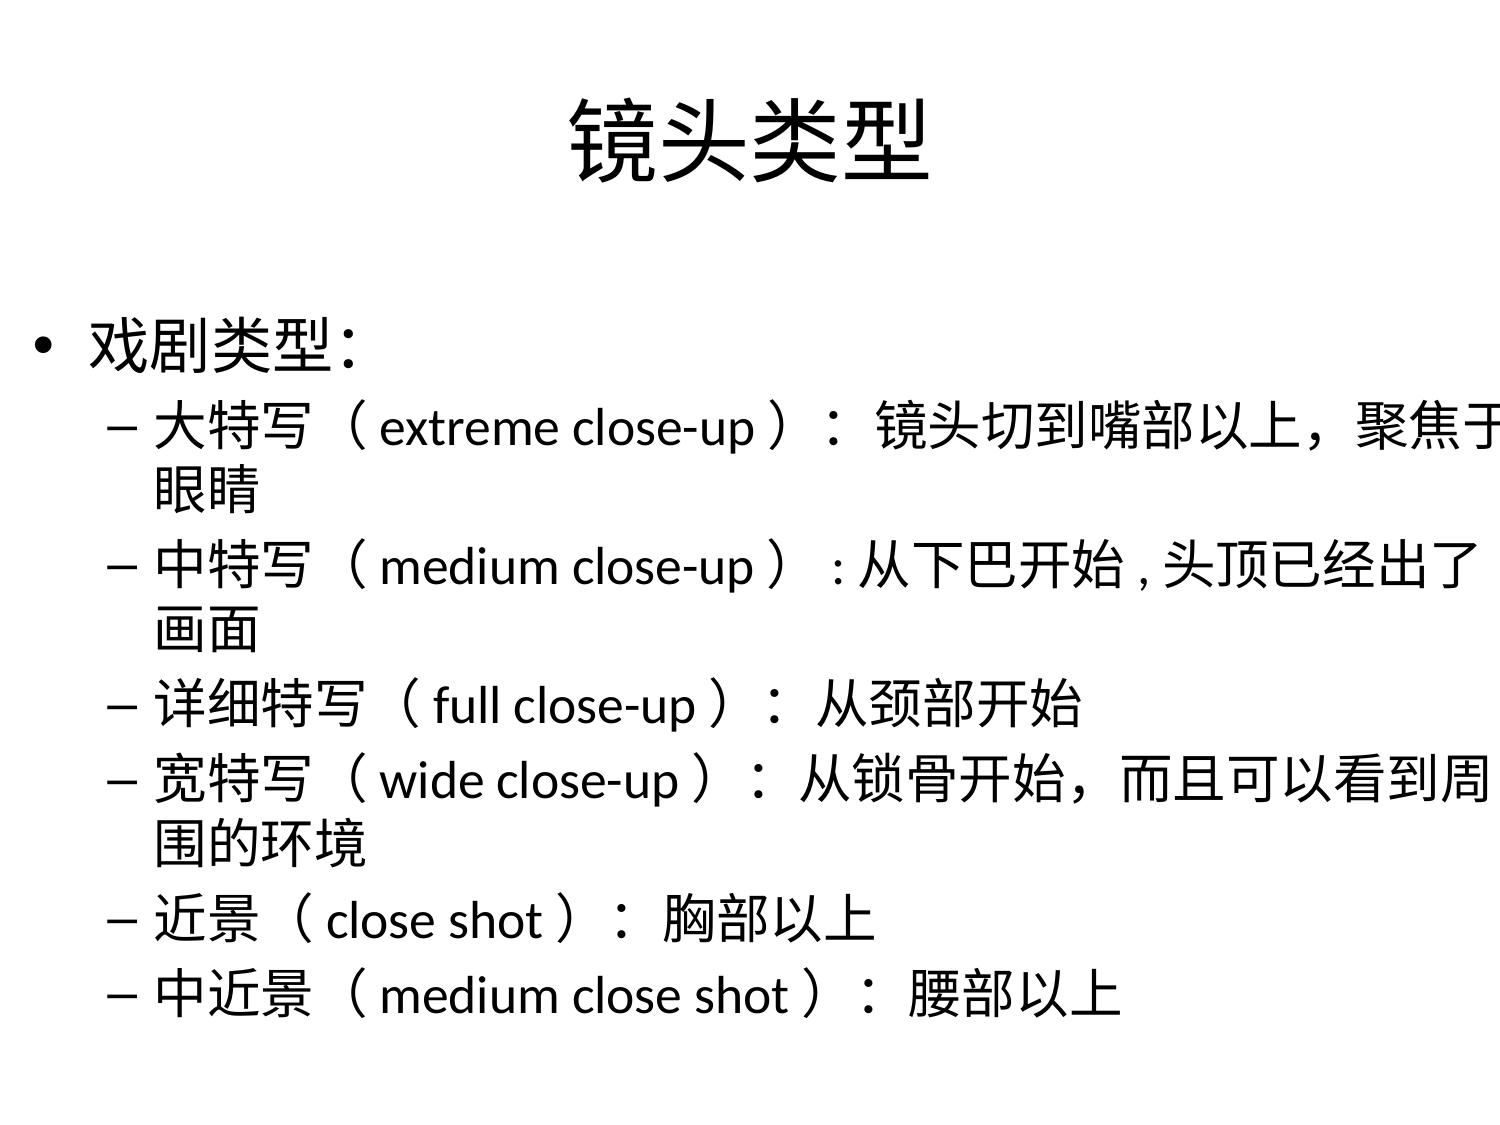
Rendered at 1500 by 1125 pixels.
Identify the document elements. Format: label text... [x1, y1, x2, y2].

list 戏剧类型： 大特写（extreme close-up）：镜头切到嘴部以上，聚焦于眼睛 中特写（medium close-up）:从下巴开始,头顶已经出了画面 详细特写（full close-up）：从颈部开始 宽特写（wide close-up）：从锁骨开始，而且可以看到周围的环境 近景（close shot）：胸部以上 中近景（medium close shot）：腰部以上 [17, 299, 1500, 1038]
title 镜头类型 [75, 45, 1425, 233]
